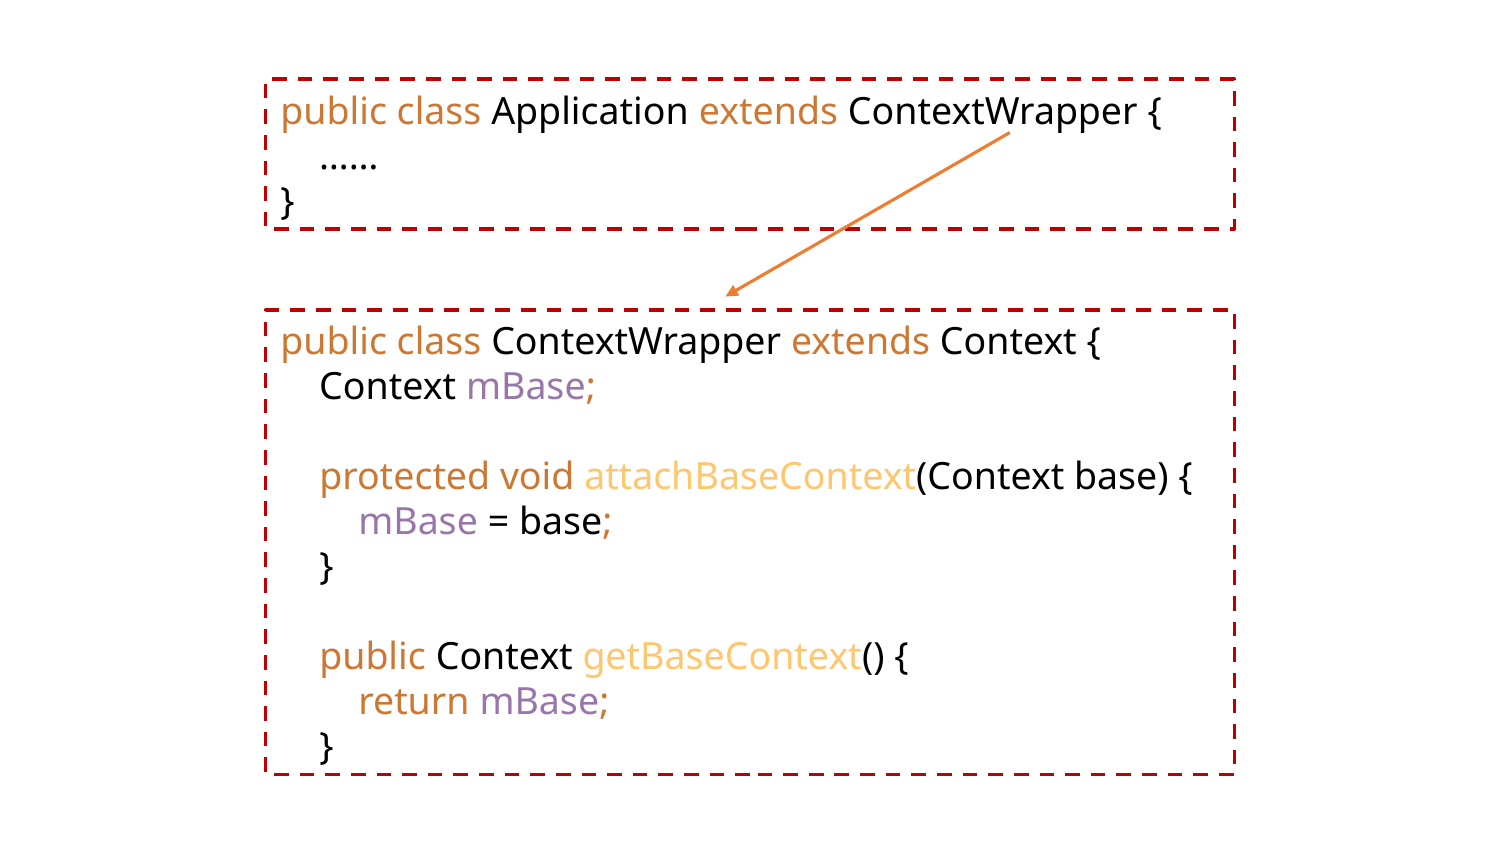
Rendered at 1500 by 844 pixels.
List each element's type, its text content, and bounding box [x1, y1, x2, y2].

text_box public class ContextWrapper extends Context { Context mBase; protected void attachBaseContext(Context base) { mBase = base; } public Context getBaseContext() { return mBase; } [265, 309, 1235, 775]
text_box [725, 132, 1010, 297]
text_box public class Application extends ContextWrapper { …… } [265, 79, 1235, 229]
